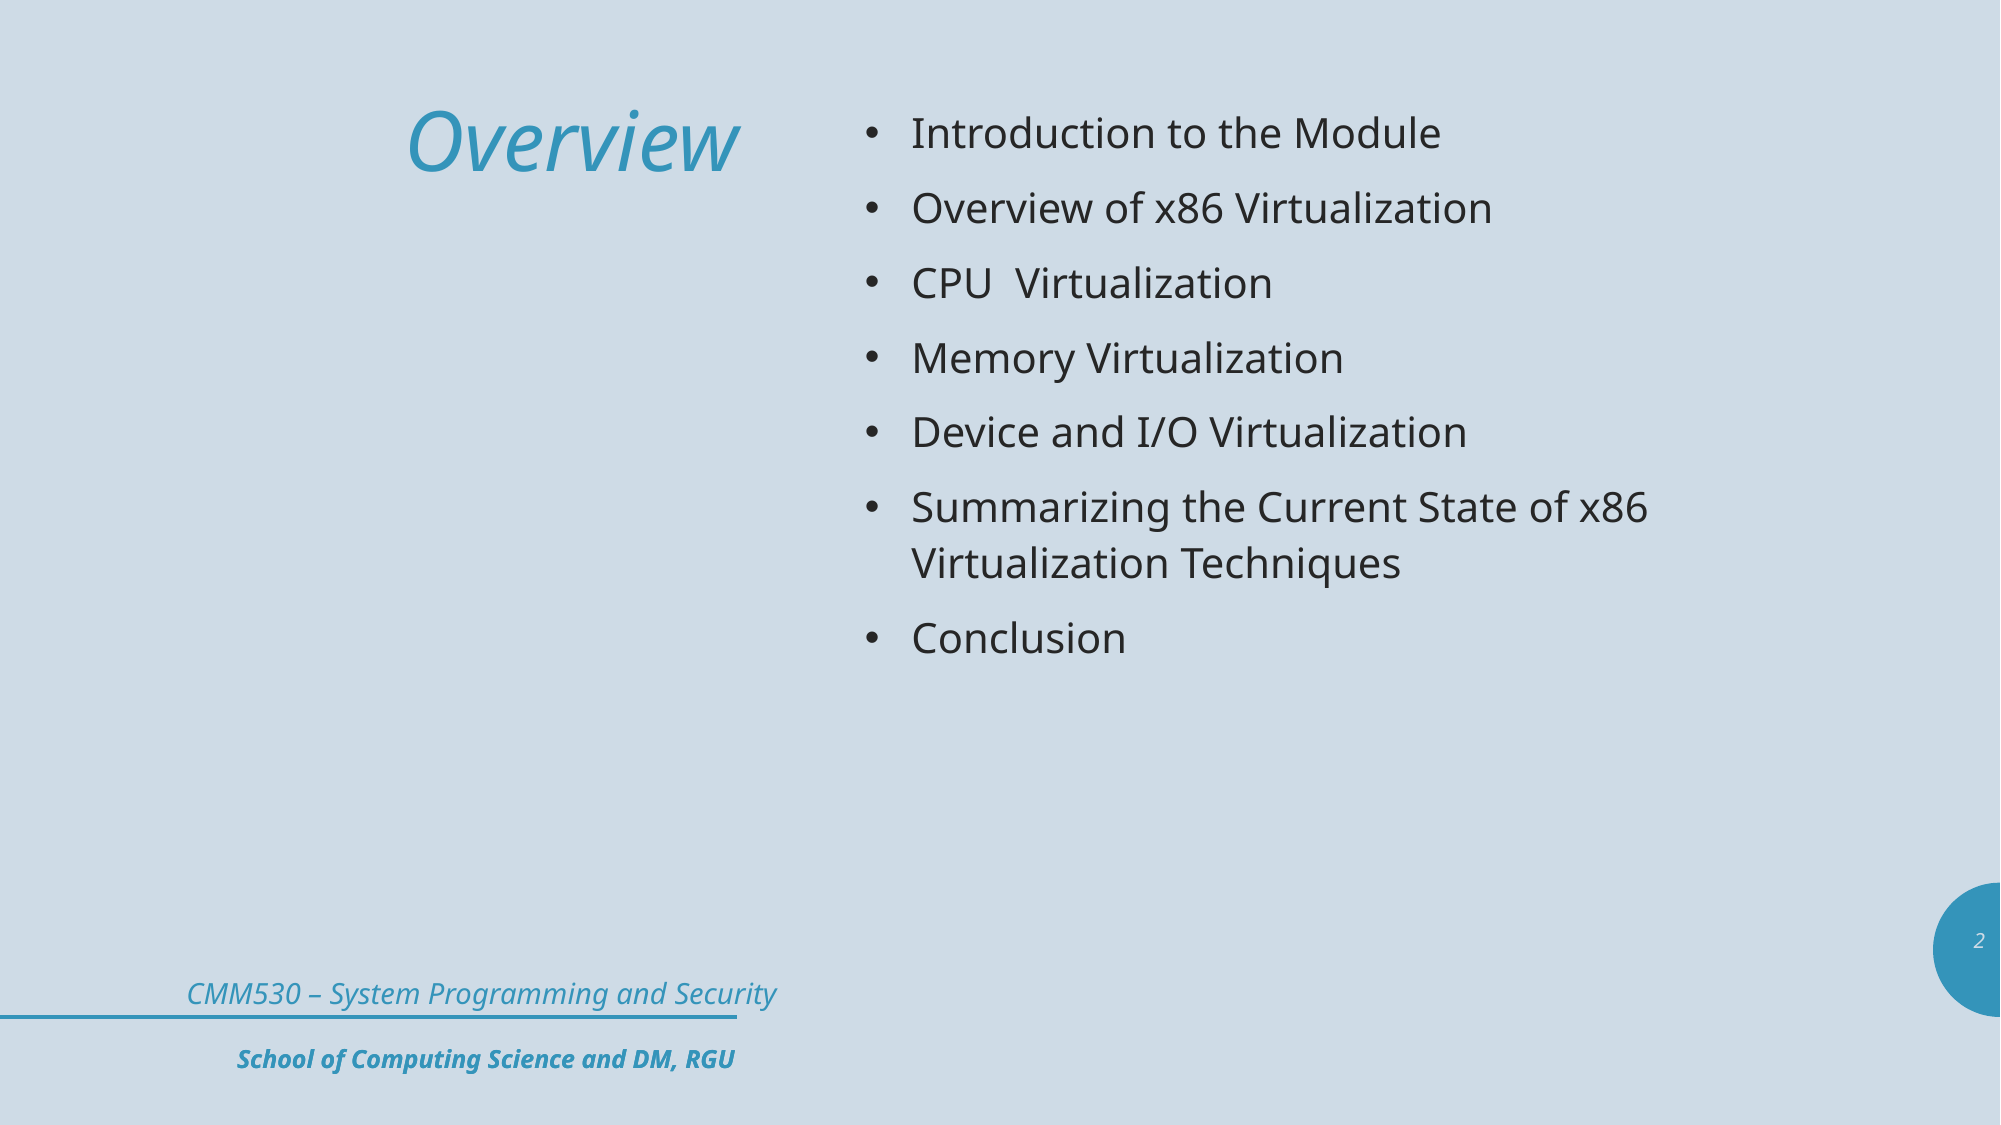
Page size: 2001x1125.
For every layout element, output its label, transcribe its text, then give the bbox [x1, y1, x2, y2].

slide_number 2 [1933, 904, 2000, 980]
list Introduction to the Module Overview of x86 Virtualization CPU Virtualization Memory Virtualization Device and I/O Virtualization Summarizing the Current State of x86 Virtualization Techniques Conclusion [849, 93, 1875, 1022]
text_box School of Computing Science and DM, RGU [125, 1035, 751, 1096]
title Overview [125, 91, 754, 905]
